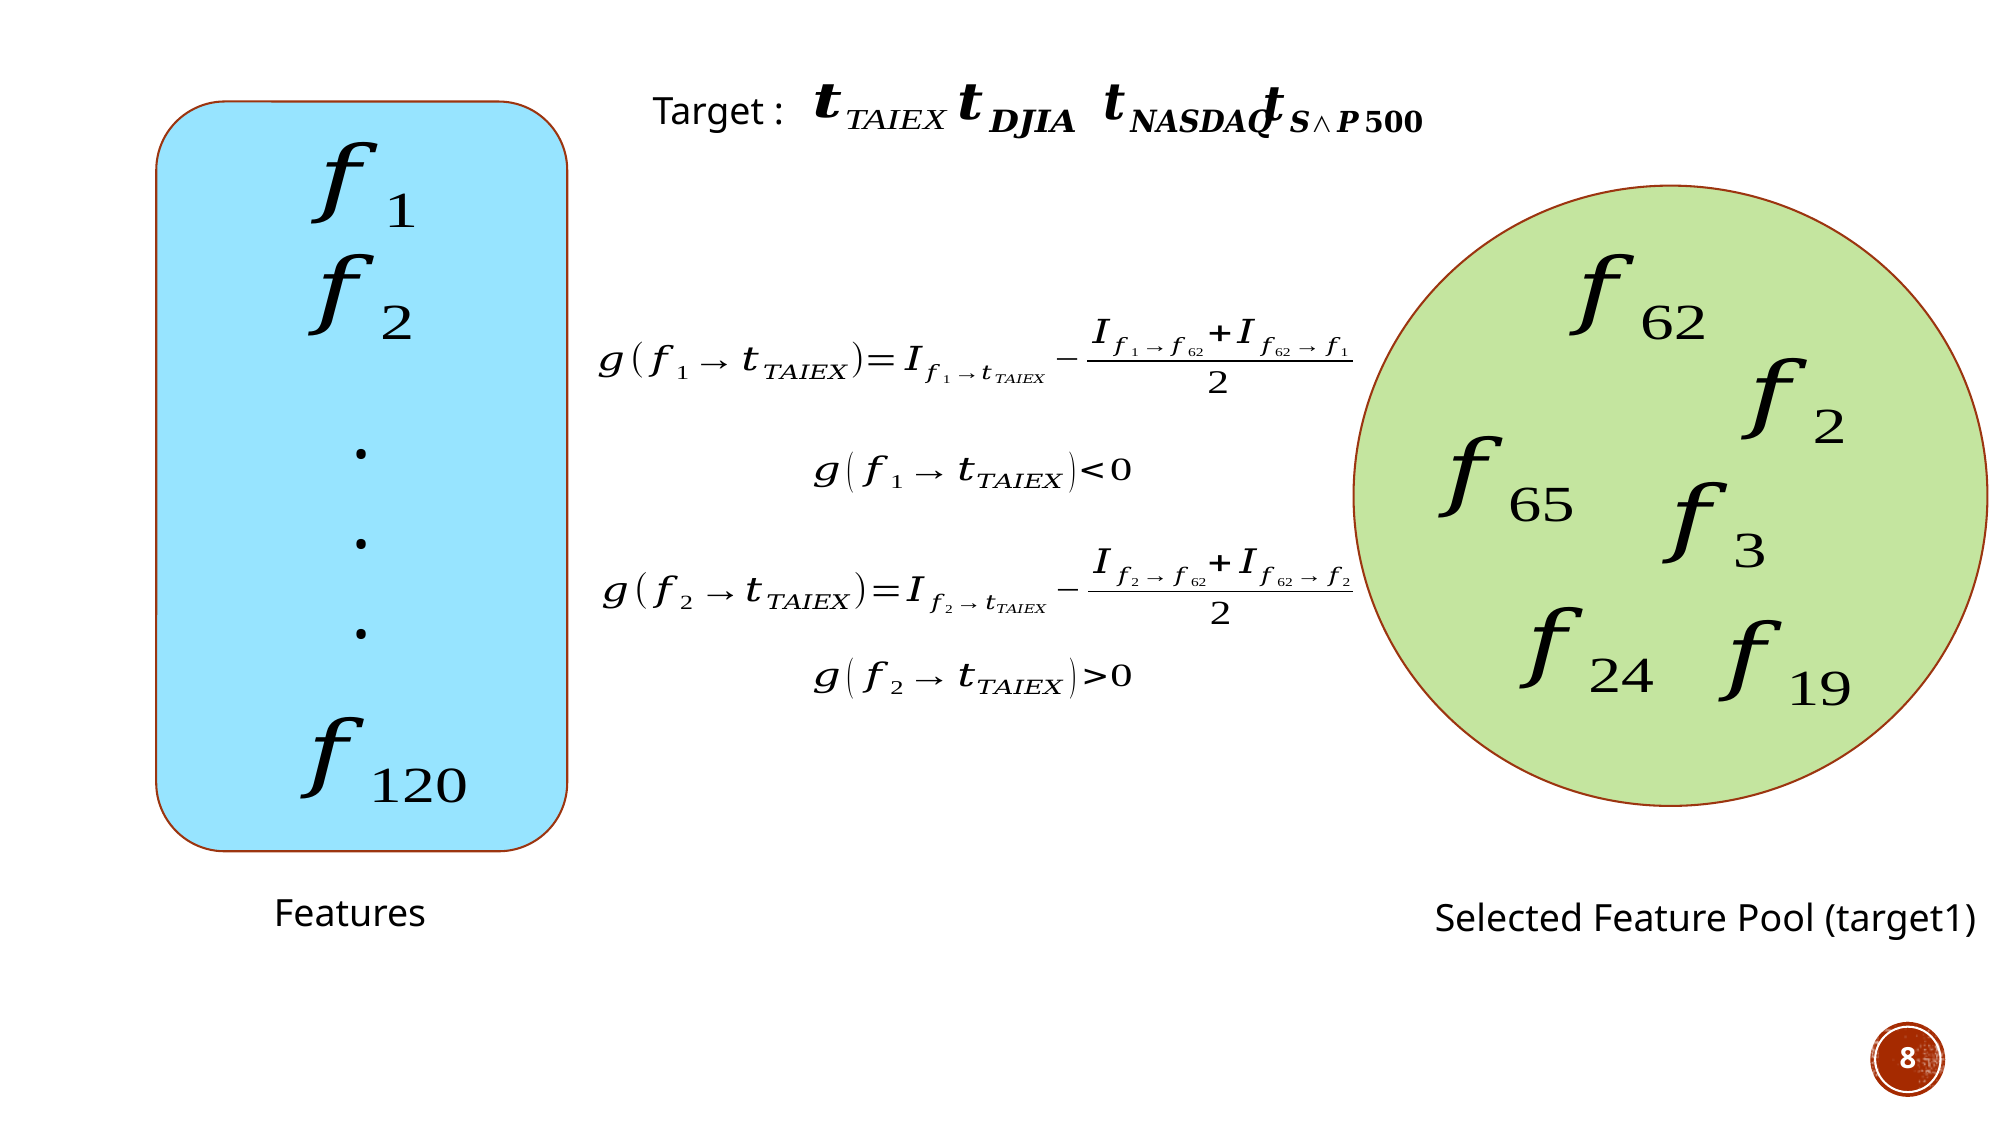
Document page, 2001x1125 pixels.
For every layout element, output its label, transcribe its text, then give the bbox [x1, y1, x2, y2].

text_box [1352, 184, 1989, 807]
text_box Target : [637, 79, 799, 139]
text_box . . . [336, 375, 387, 661]
slide_number 8 [1855, 1028, 1961, 1089]
text_box Selected Feature Pool (target1) [1419, 886, 1991, 947]
text_box [155, 100, 569, 853]
text_box Features [259, 881, 442, 942]
